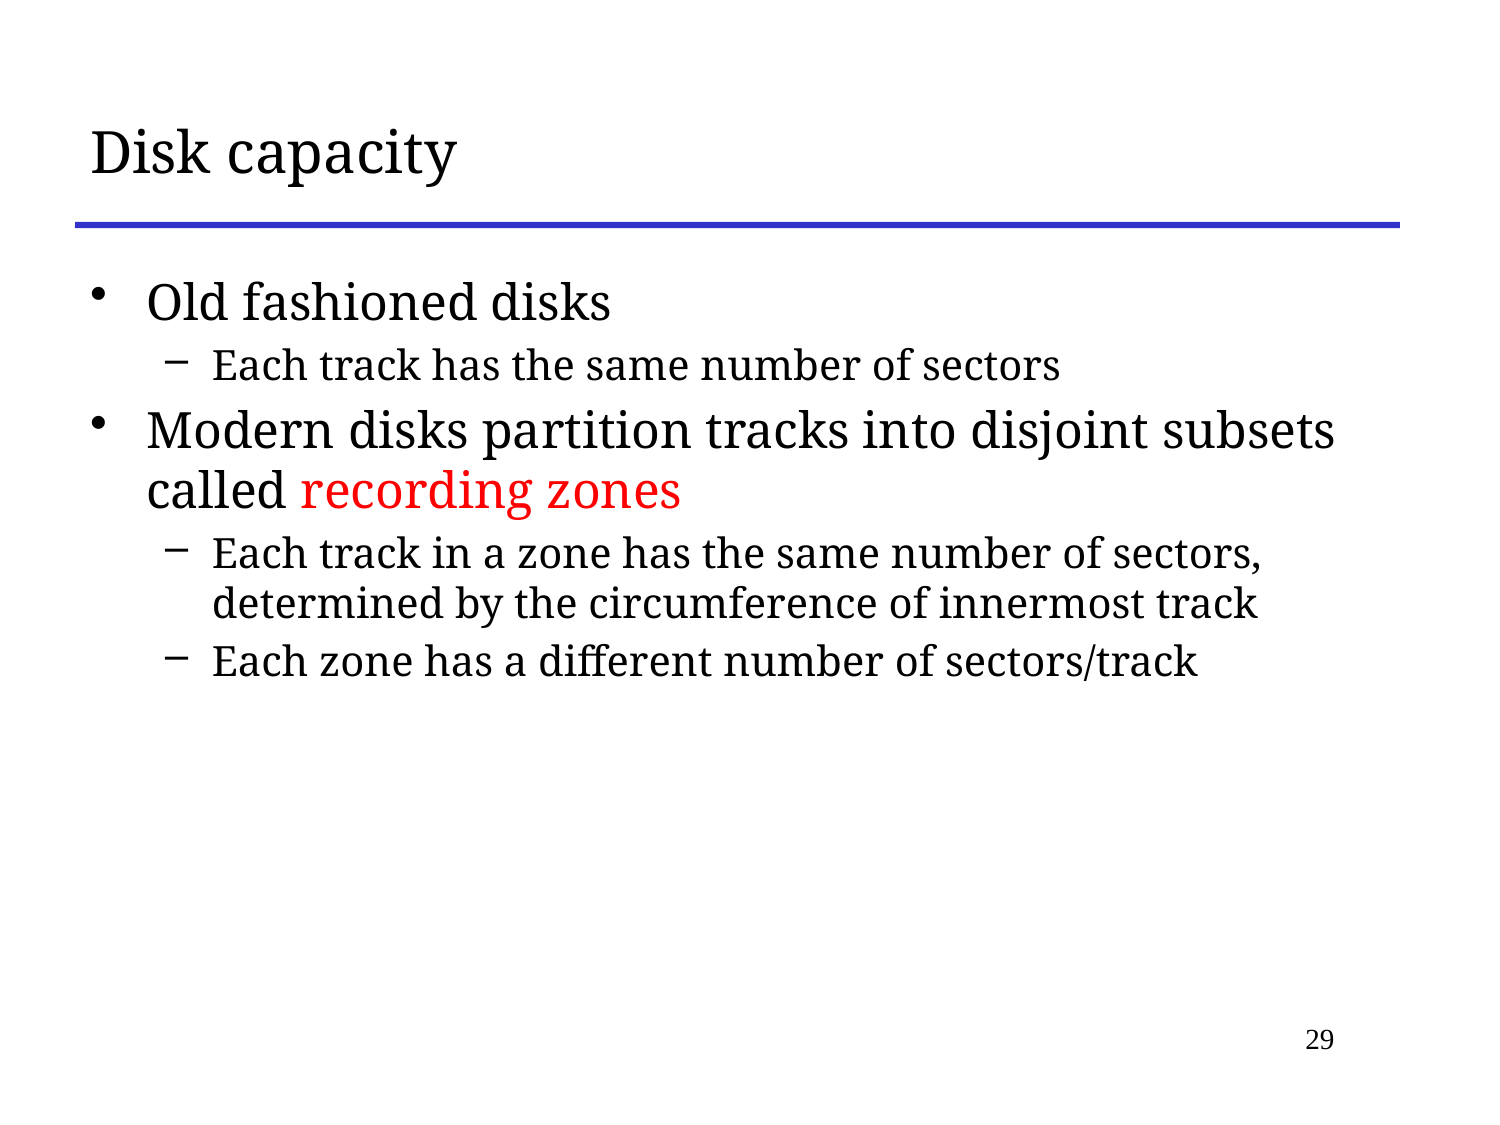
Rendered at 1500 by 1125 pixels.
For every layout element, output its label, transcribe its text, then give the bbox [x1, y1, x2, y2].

title Disk capacity [75, 75, 1400, 225]
slide_number 29 [1137, 1012, 1351, 1088]
list Old fashioned disks Each track has the same number of sectors Modern disks partition tracks into disjoint subsets called recording zones Each track in a zone has the same number of sectors, determined by the circumference of innermost track Each zone has a different number of sectors/track [75, 262, 1438, 975]
